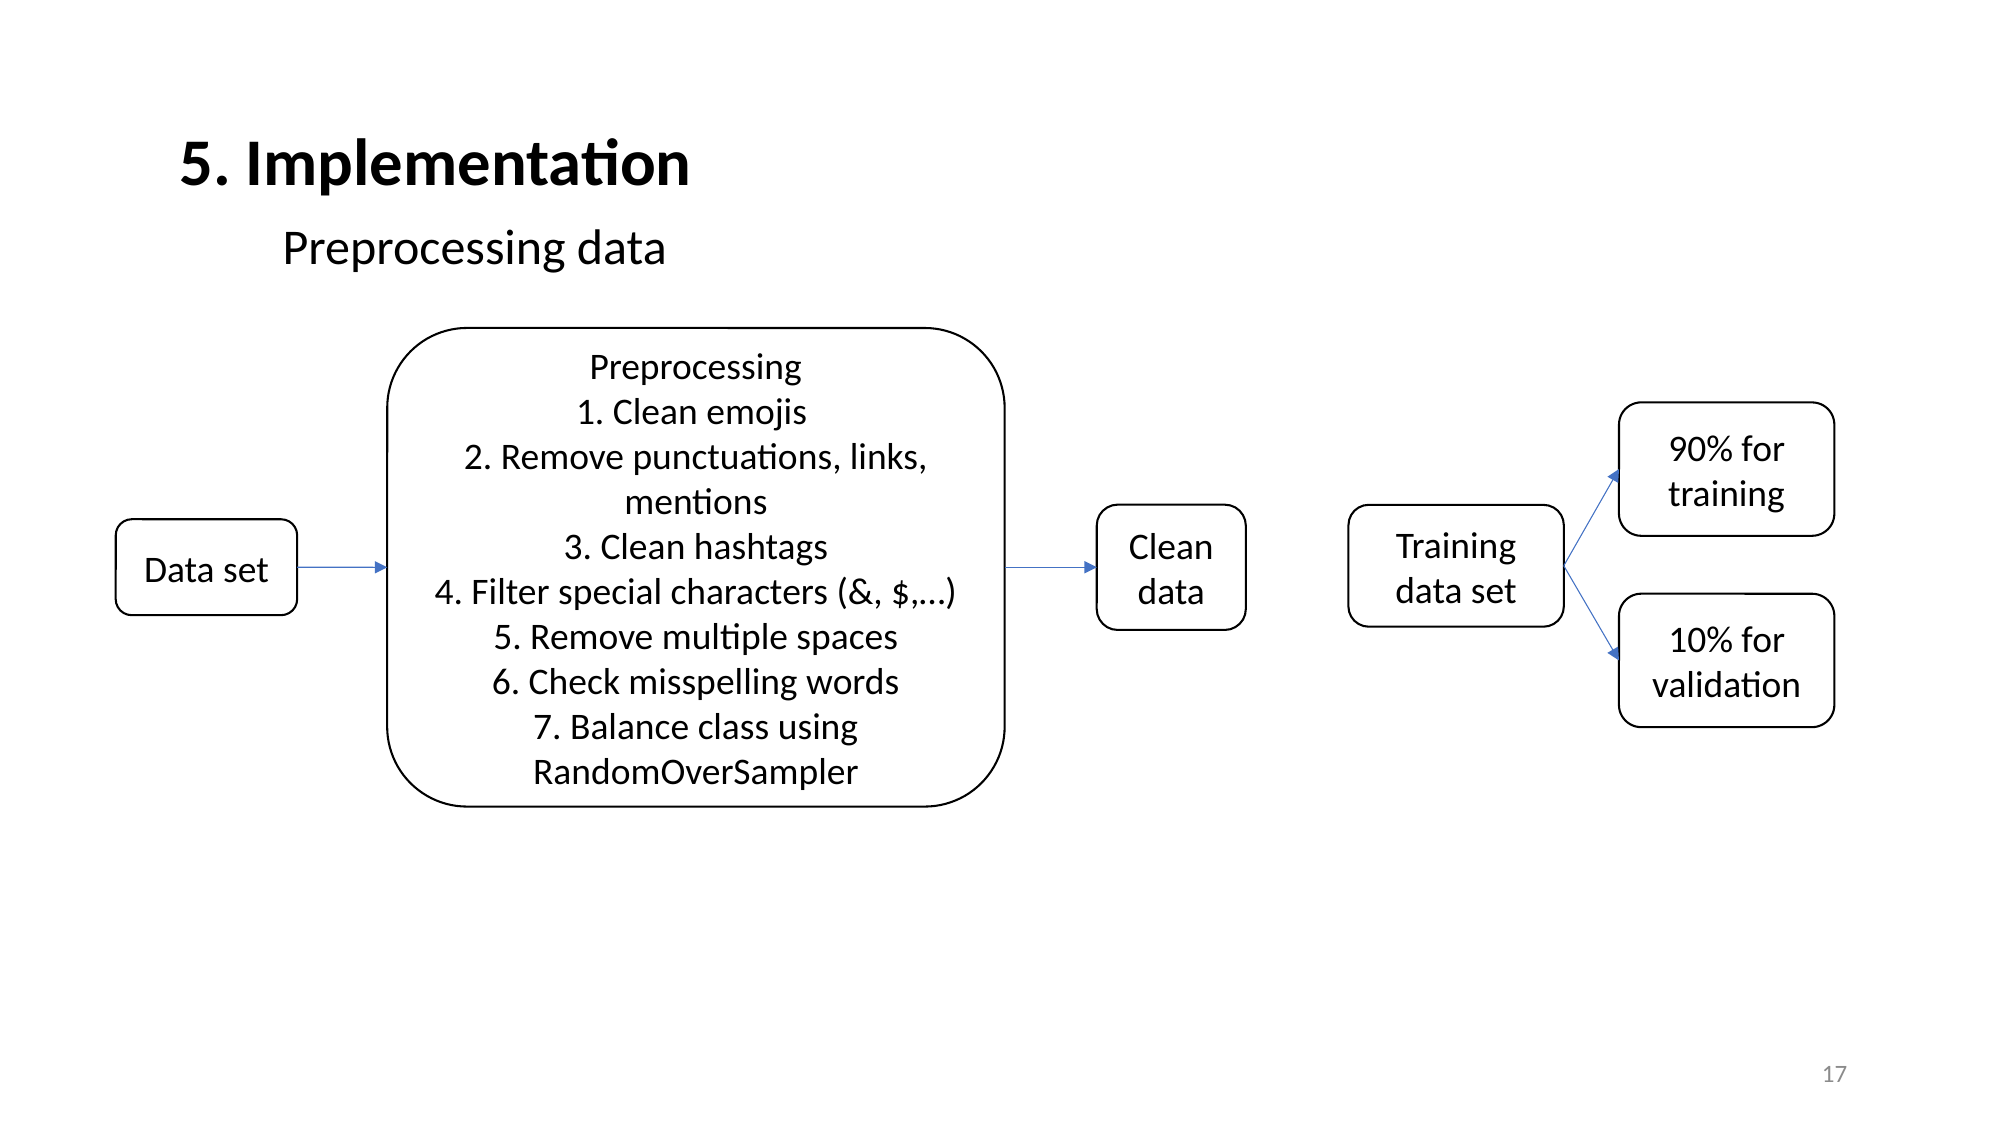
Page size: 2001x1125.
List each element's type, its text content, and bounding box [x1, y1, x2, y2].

slide_number 16 [1412, 1042, 1863, 1103]
text_box Training data set [1347, 503, 1563, 628]
text_box 5. Implementation [164, 111, 708, 206]
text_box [1563, 565, 1620, 661]
text_box Data set [114, 518, 299, 617]
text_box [1563, 469, 1620, 565]
text_box Preprocessing data [267, 207, 683, 282]
text_box Preprocessing 1. Clean emojis 2. Remove punctuations, links, mentions 3. Clean hashtags 4. Filter special characters (&, $,…) 5. Remove multiple spaces 6. Check misspelling words 7. Balance class using RandomOverSampler [386, 326, 1006, 808]
text_box Clean data [1095, 503, 1247, 631]
text_box 90% for training [1617, 401, 1836, 537]
text_box 10% for validation [1617, 592, 1836, 729]
